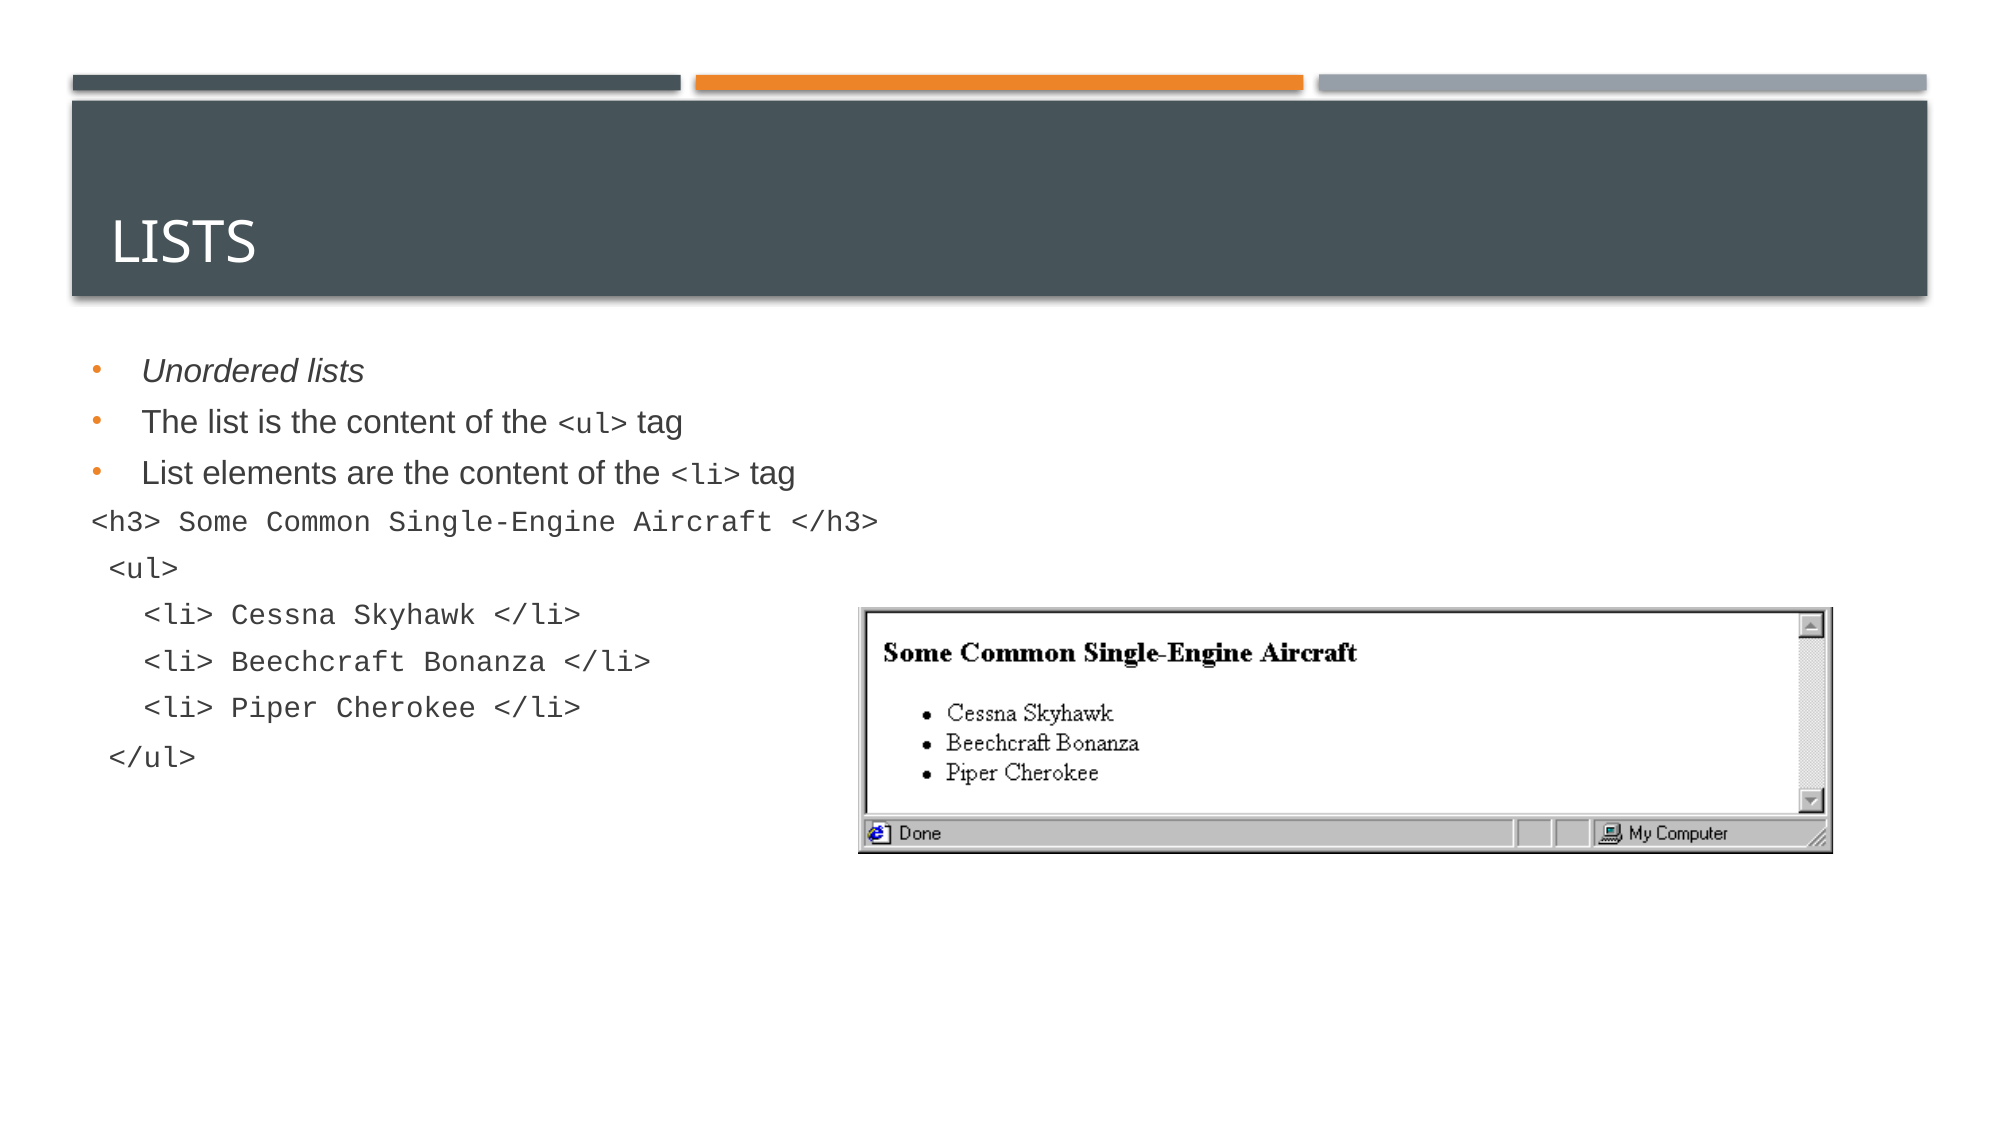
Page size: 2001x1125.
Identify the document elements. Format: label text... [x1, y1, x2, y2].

list Unordered lists The list is the content of the <ul> tag List elements are the content of the <li> tag <h3> Some Common Single-Engine Aircraft </h3> <ul> <li> Cessna Skyhawk </li> <li> Beechcraft Bonanza </li> <li> Piper Cherokee </li> </ul> [76, 349, 1502, 1112]
picture [857, 606, 1834, 855]
title Lists [95, 115, 1905, 282]
